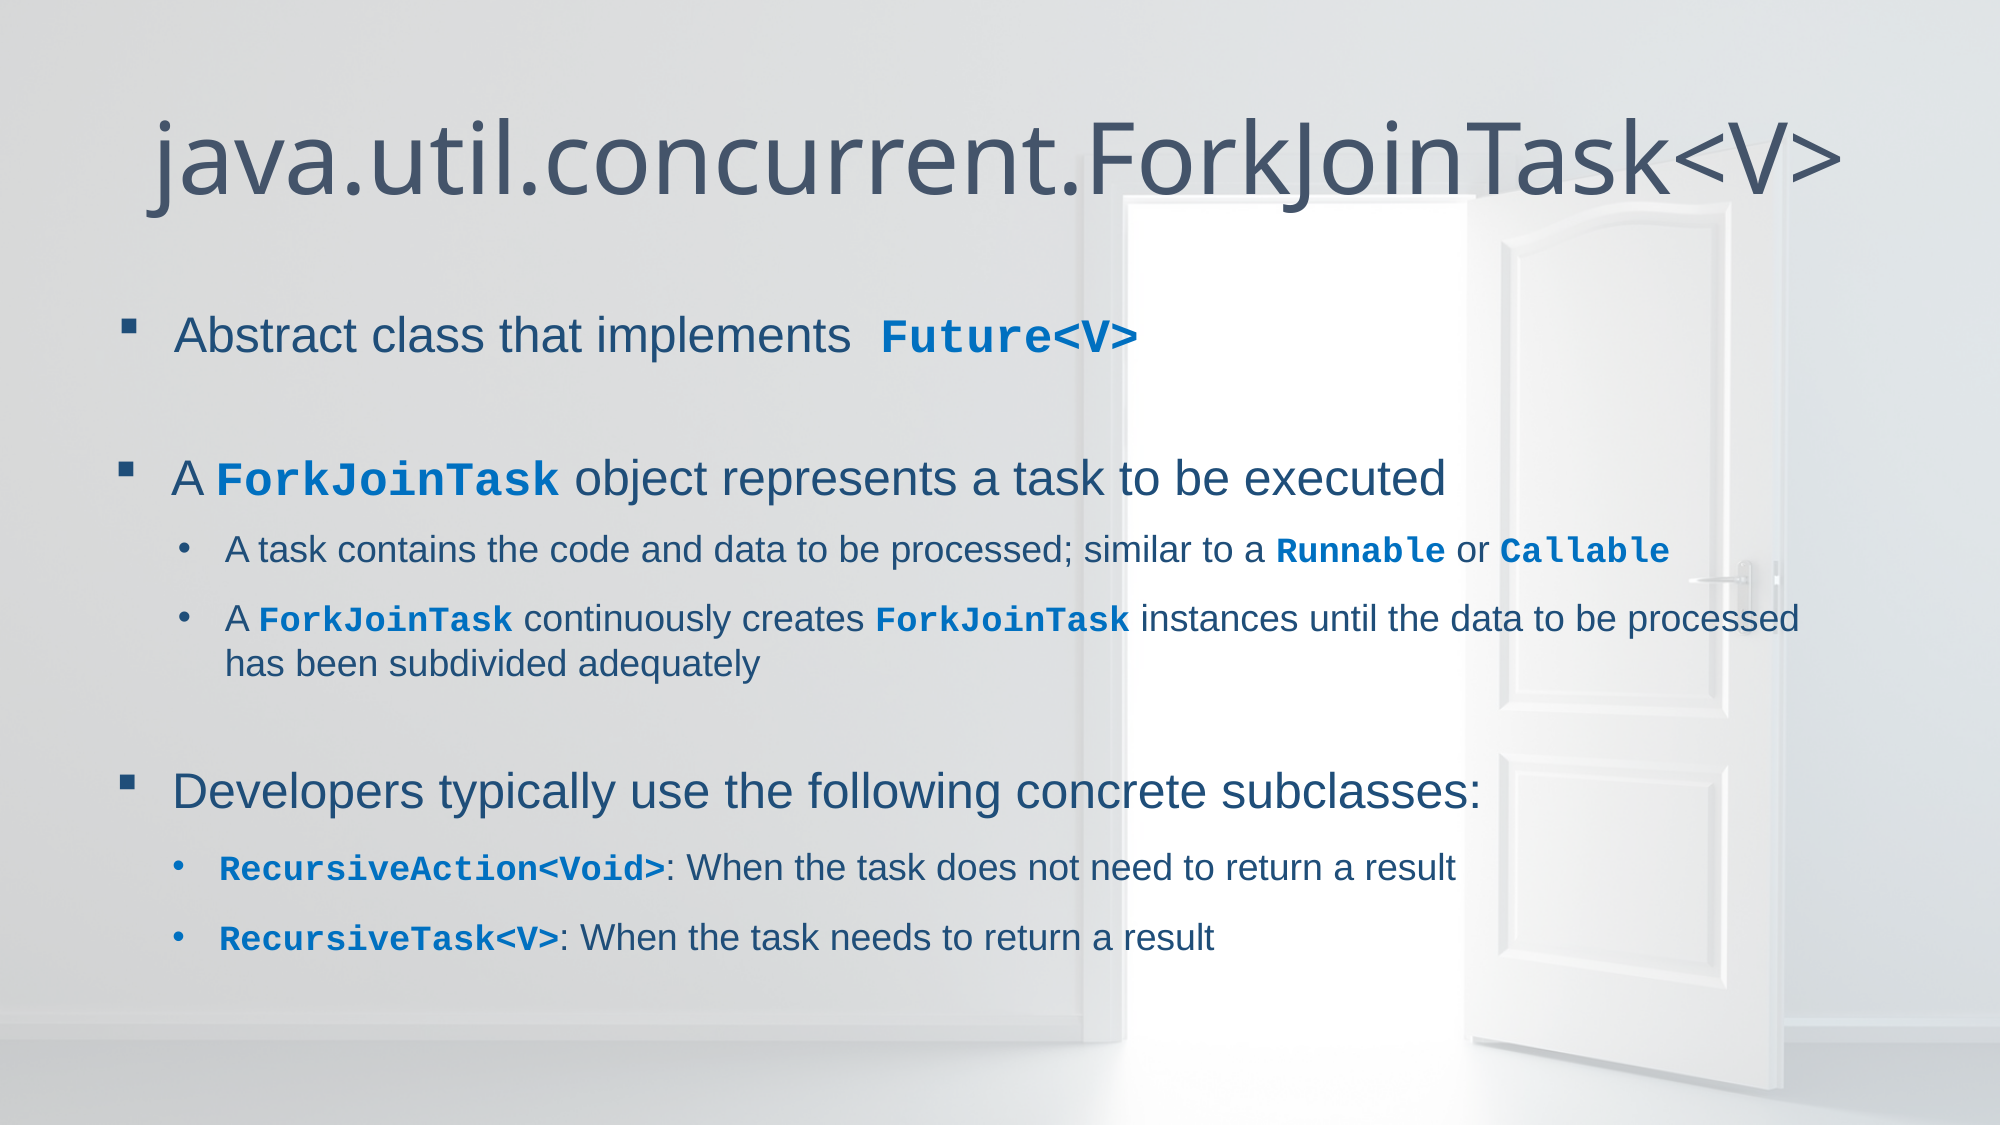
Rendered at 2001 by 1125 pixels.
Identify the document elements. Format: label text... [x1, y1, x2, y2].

text_box Developers typically use the following concrete subclasses: [101, 751, 1527, 827]
text_box A ForkJoinTask continuously creates ForkJoinTask instances until the data to be processed has been subdivided adequately [163, 586, 1837, 692]
text_box A ForkJoinTask object represents a task to be executed [99, 437, 1489, 513]
title java.util.concurrent.ForkJoinTask<V> [99, 79, 1900, 223]
text_box RecursiveTask<V>: When the task needs to return a result [157, 906, 1343, 966]
text_box A task contains the code and data to be processed; similar to a Runnable or Callable [163, 517, 1782, 578]
text_box Abstract class that implements Future<V> [102, 294, 1492, 370]
text_box RecursiveAction<Void>: When the task does not need to return a result [157, 835, 1798, 896]
